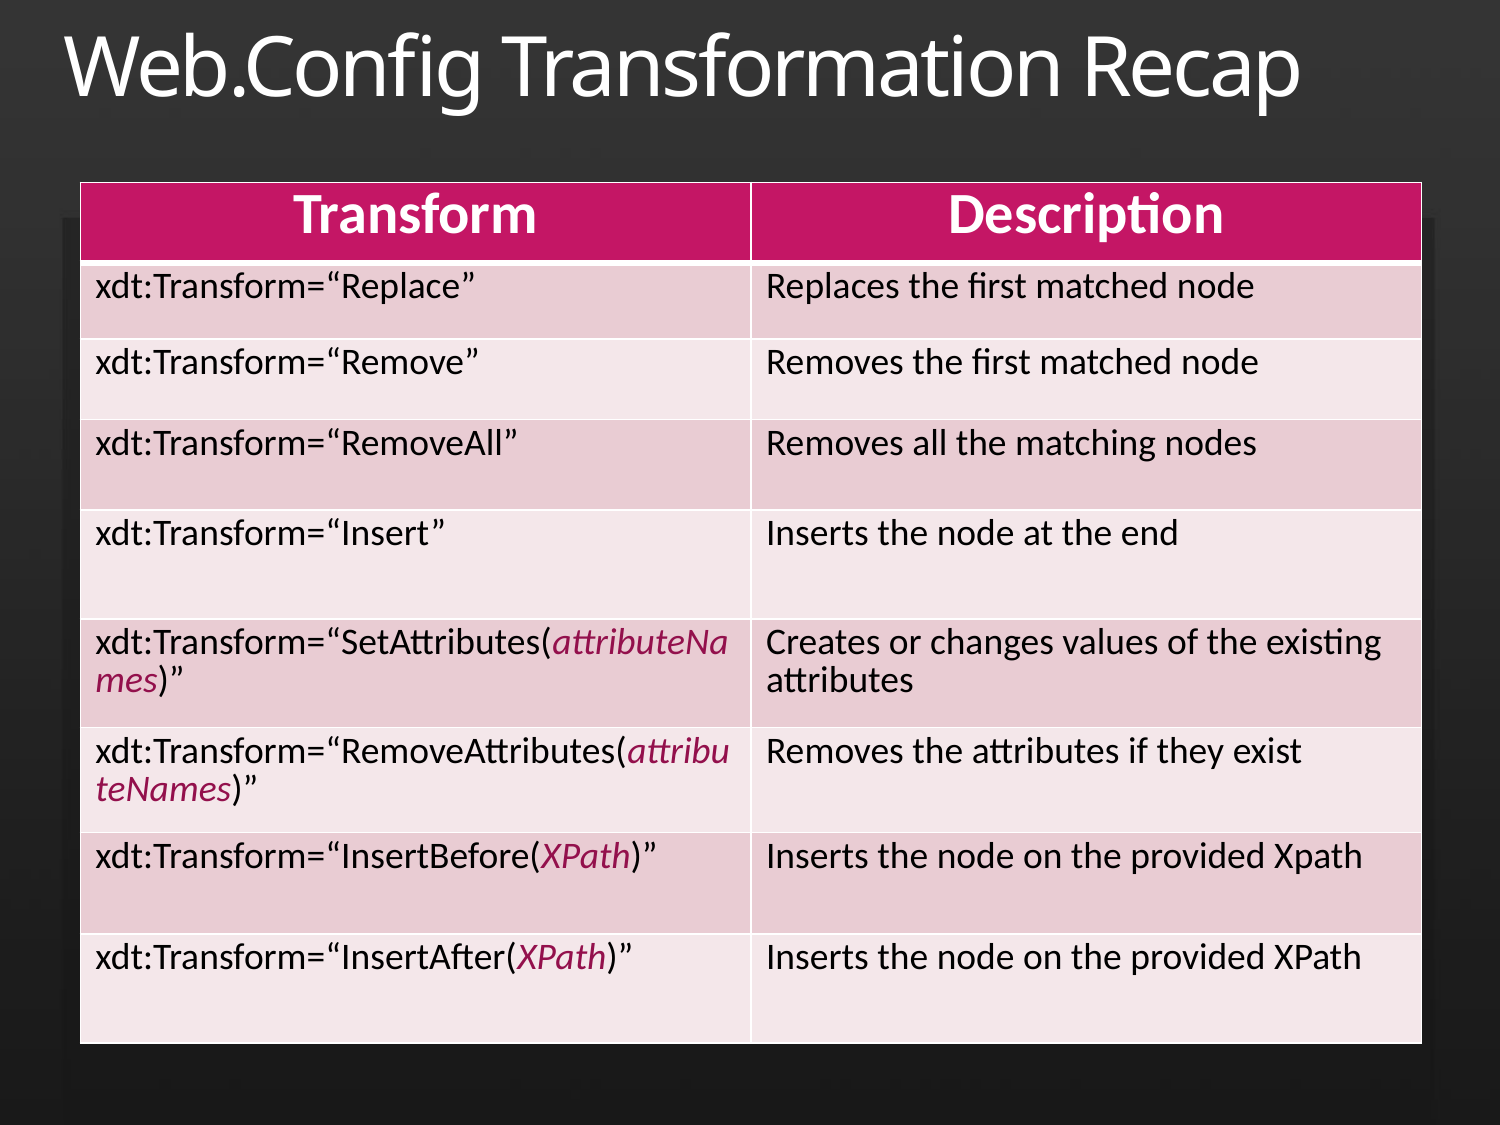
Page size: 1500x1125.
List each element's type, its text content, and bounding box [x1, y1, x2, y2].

table_header Description [752, 183, 1421, 260]
table_cell xdt:Transform=“RemoveAttributes(attributeNames)” [81, 728, 750, 832]
table_cell xdt:Transform=“SetAttributes(attributeNames)” [81, 620, 750, 727]
table_cell Creates or changes values of the existing attributes [752, 620, 1421, 727]
table_cell Replaces the first matched node [752, 266, 1421, 338]
table_cell Removes the first matched node [752, 340, 1421, 419]
title Web.Config Transformation Recap [63, 24, 1438, 116]
picture [0, 0, 1500, 1125]
table_header Transform [81, 183, 750, 260]
table_cell xdt:Transform=“Replace” [81, 266, 750, 338]
table_cell xdt:Transform=“InsertBefore(XPath)” [81, 833, 750, 933]
table_cell xdt:Transform=“RemoveAll” [81, 420, 750, 509]
table_cell Removes the attributes if they exist [752, 728, 1421, 832]
table_cell xdt:Transform=“Remove” [81, 340, 750, 419]
table_cell xdt:Transform=“Insert” [81, 511, 750, 618]
table_cell Inserts the node at the end [752, 511, 1421, 618]
table_cell Inserts the node on the provided XPath [752, 935, 1421, 1042]
table_cell xdt:Transform=“InsertAfter(XPath)” [81, 935, 750, 1042]
table_cell Removes all the matching nodes [752, 420, 1421, 509]
table_cell Inserts the node on the provided Xpath [752, 833, 1421, 933]
